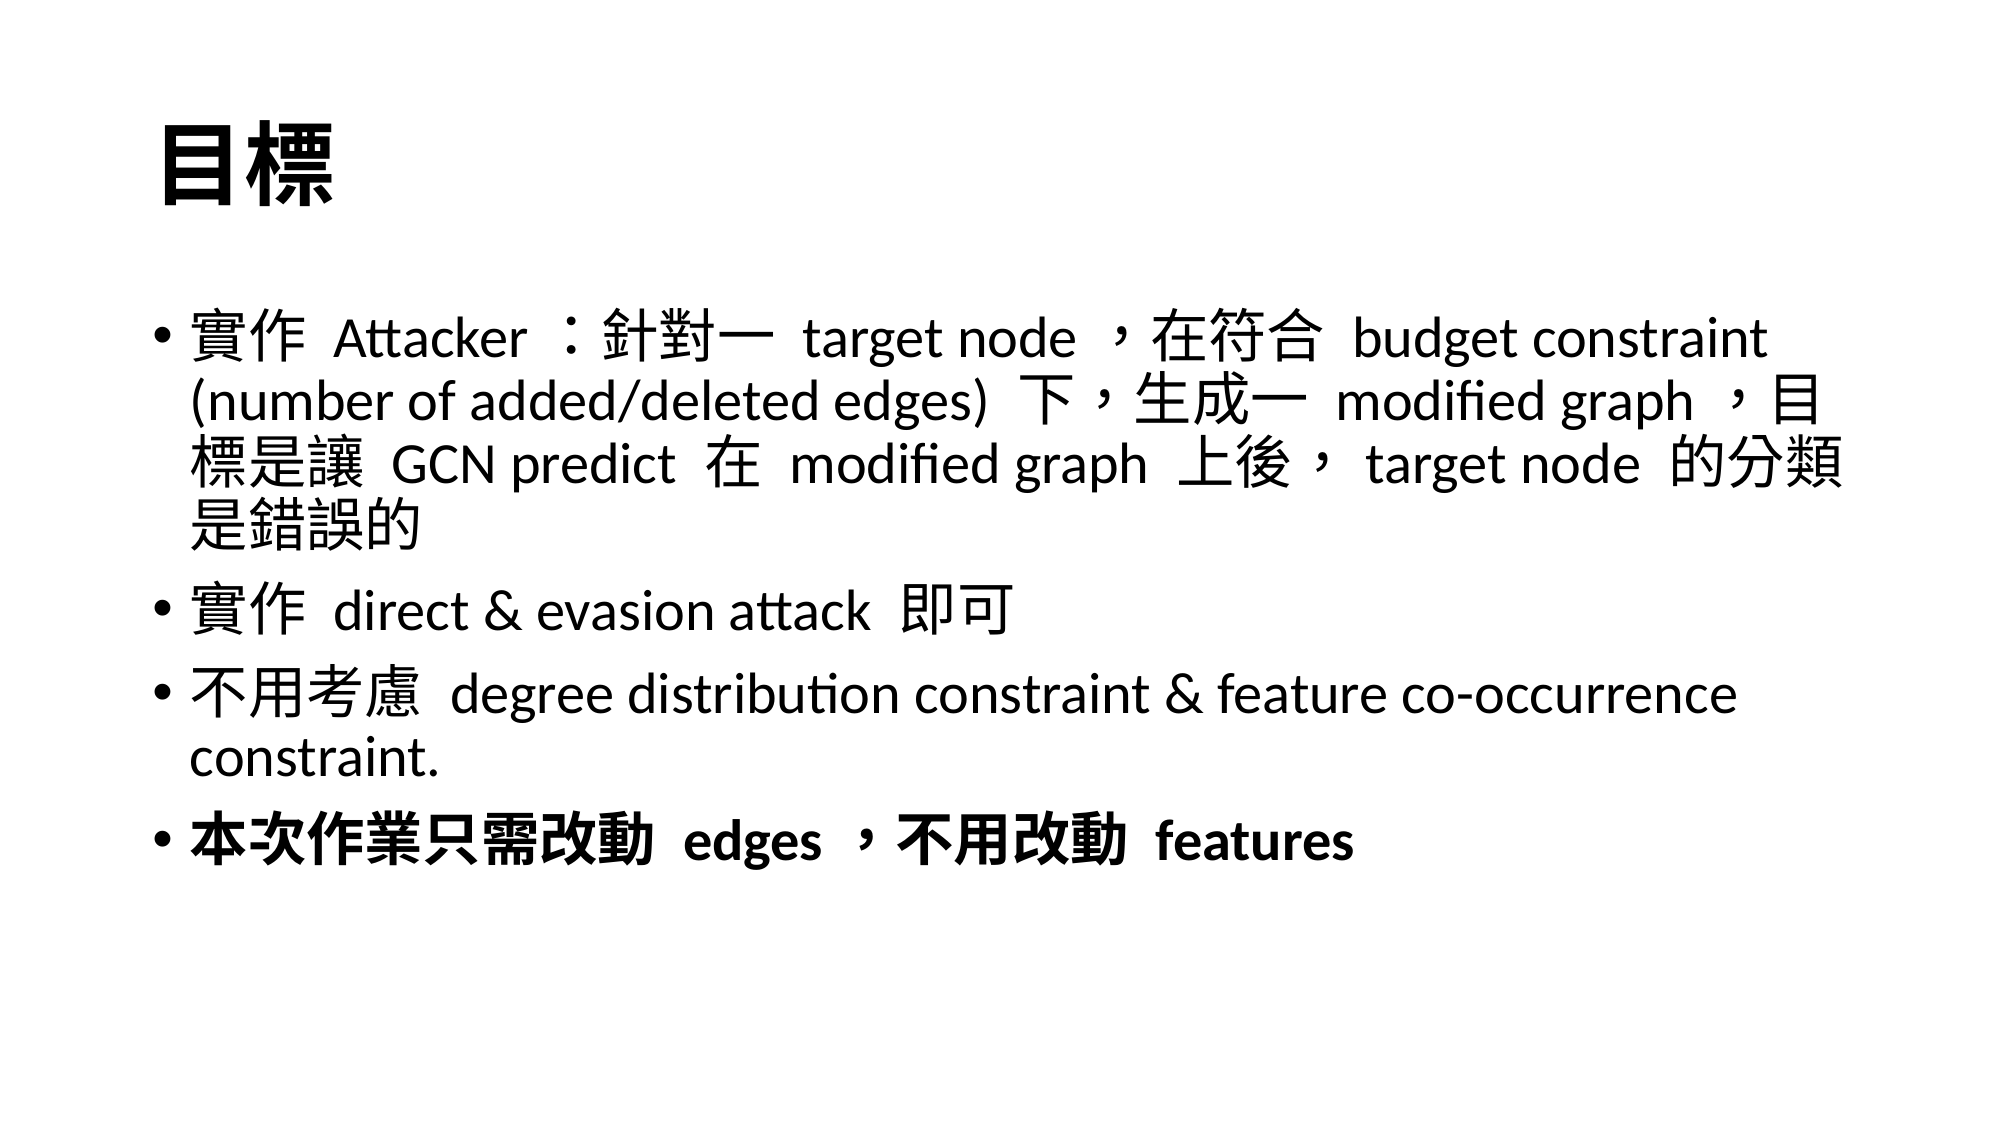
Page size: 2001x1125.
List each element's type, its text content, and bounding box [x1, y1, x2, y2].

title 目標 [137, 59, 1863, 278]
list 實作 Attacker：針對一 target node，在符合 budget constraint (number of added/deleted edges) 下，生成一 modified graph，目標是讓 GCN predict 在 modified graph 上後，target node 的分類是錯誤的 實作 direct & evasion attack 即可 不用考慮 degree distribution constraint & feature co-occurrence constraint. 本次作業只需改動 edges，不用改動 features [137, 299, 1863, 1014]
